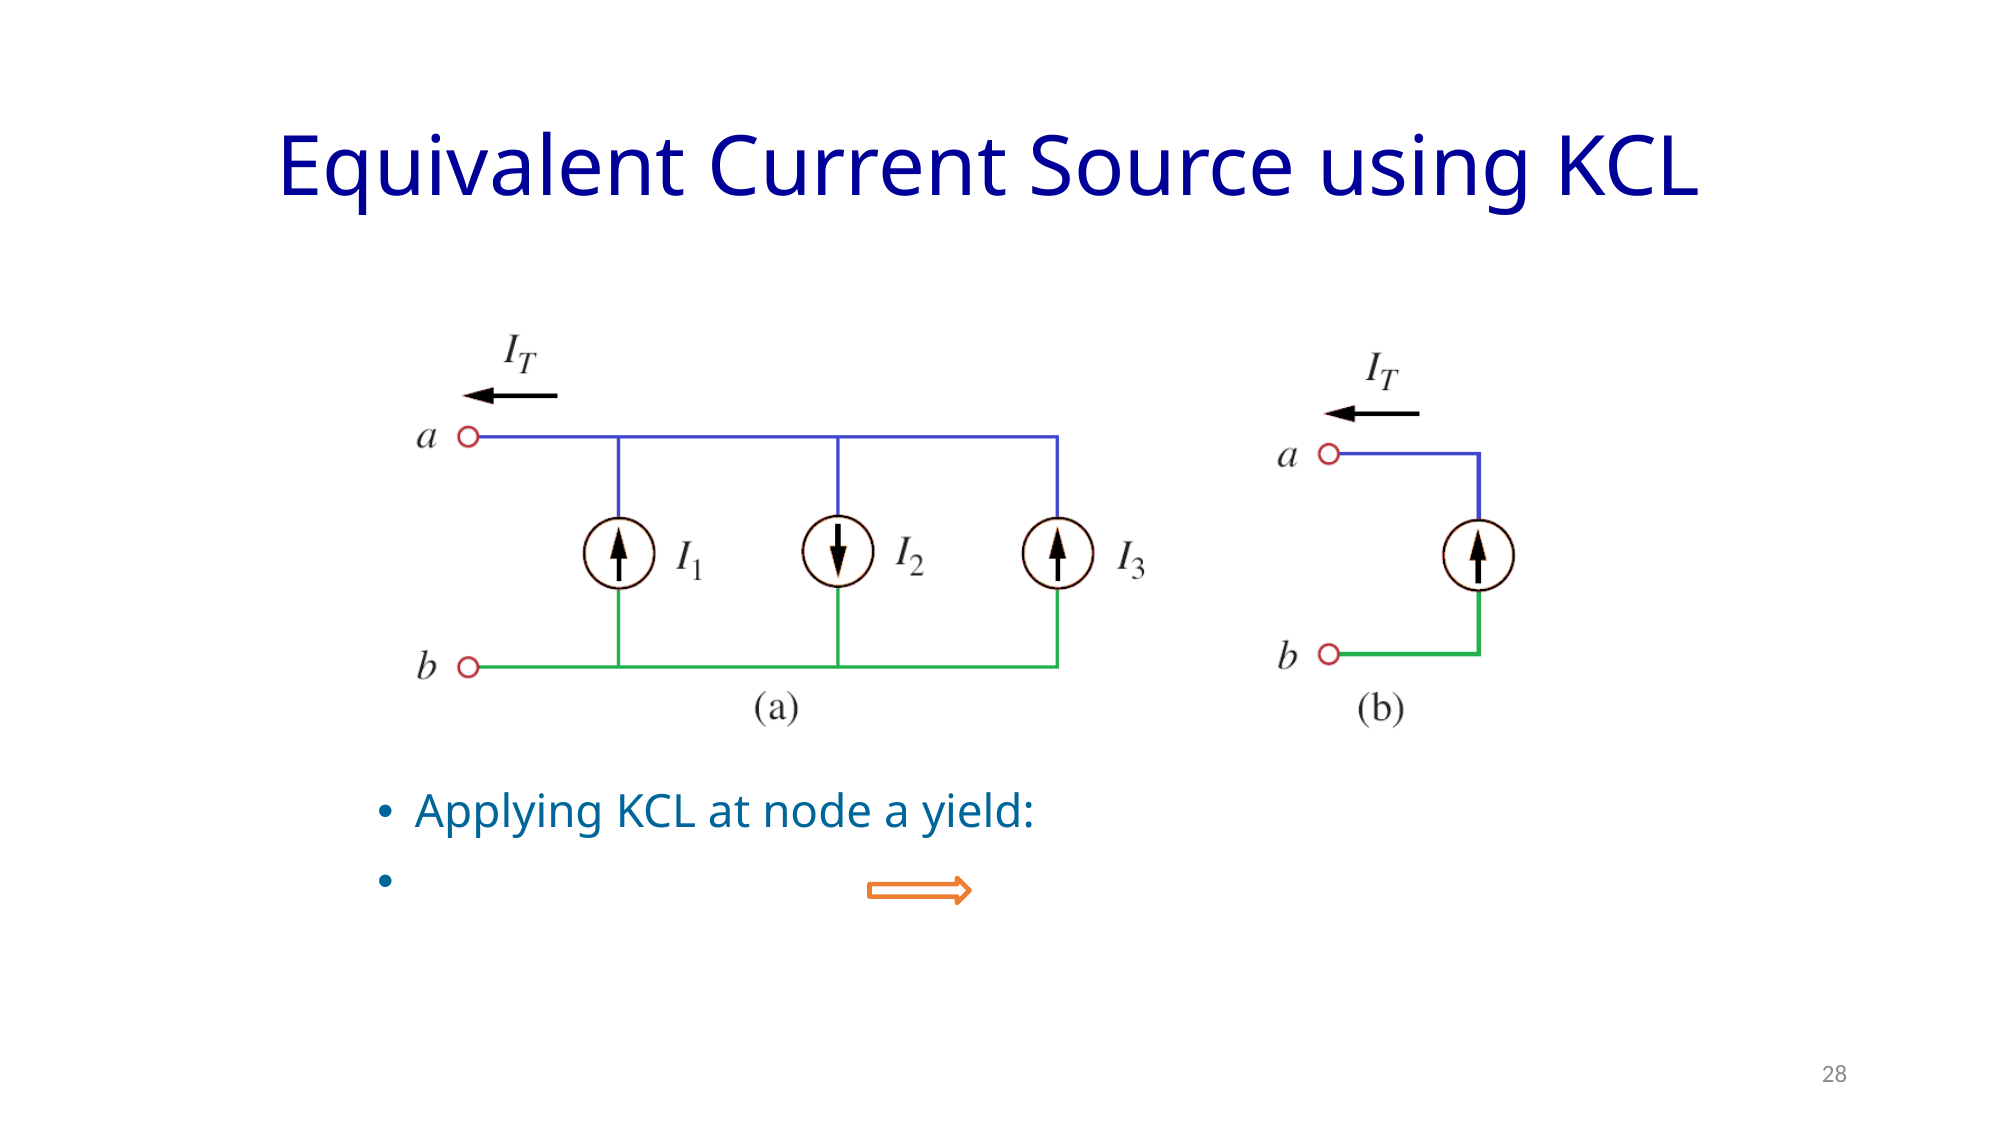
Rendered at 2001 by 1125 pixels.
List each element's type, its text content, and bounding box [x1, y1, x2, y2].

slide_number 28 [1412, 1042, 1863, 1103]
title Equivalent Current Source using KCL [137, 59, 1863, 278]
text_box [869, 877, 970, 903]
picture [412, 324, 1527, 744]
